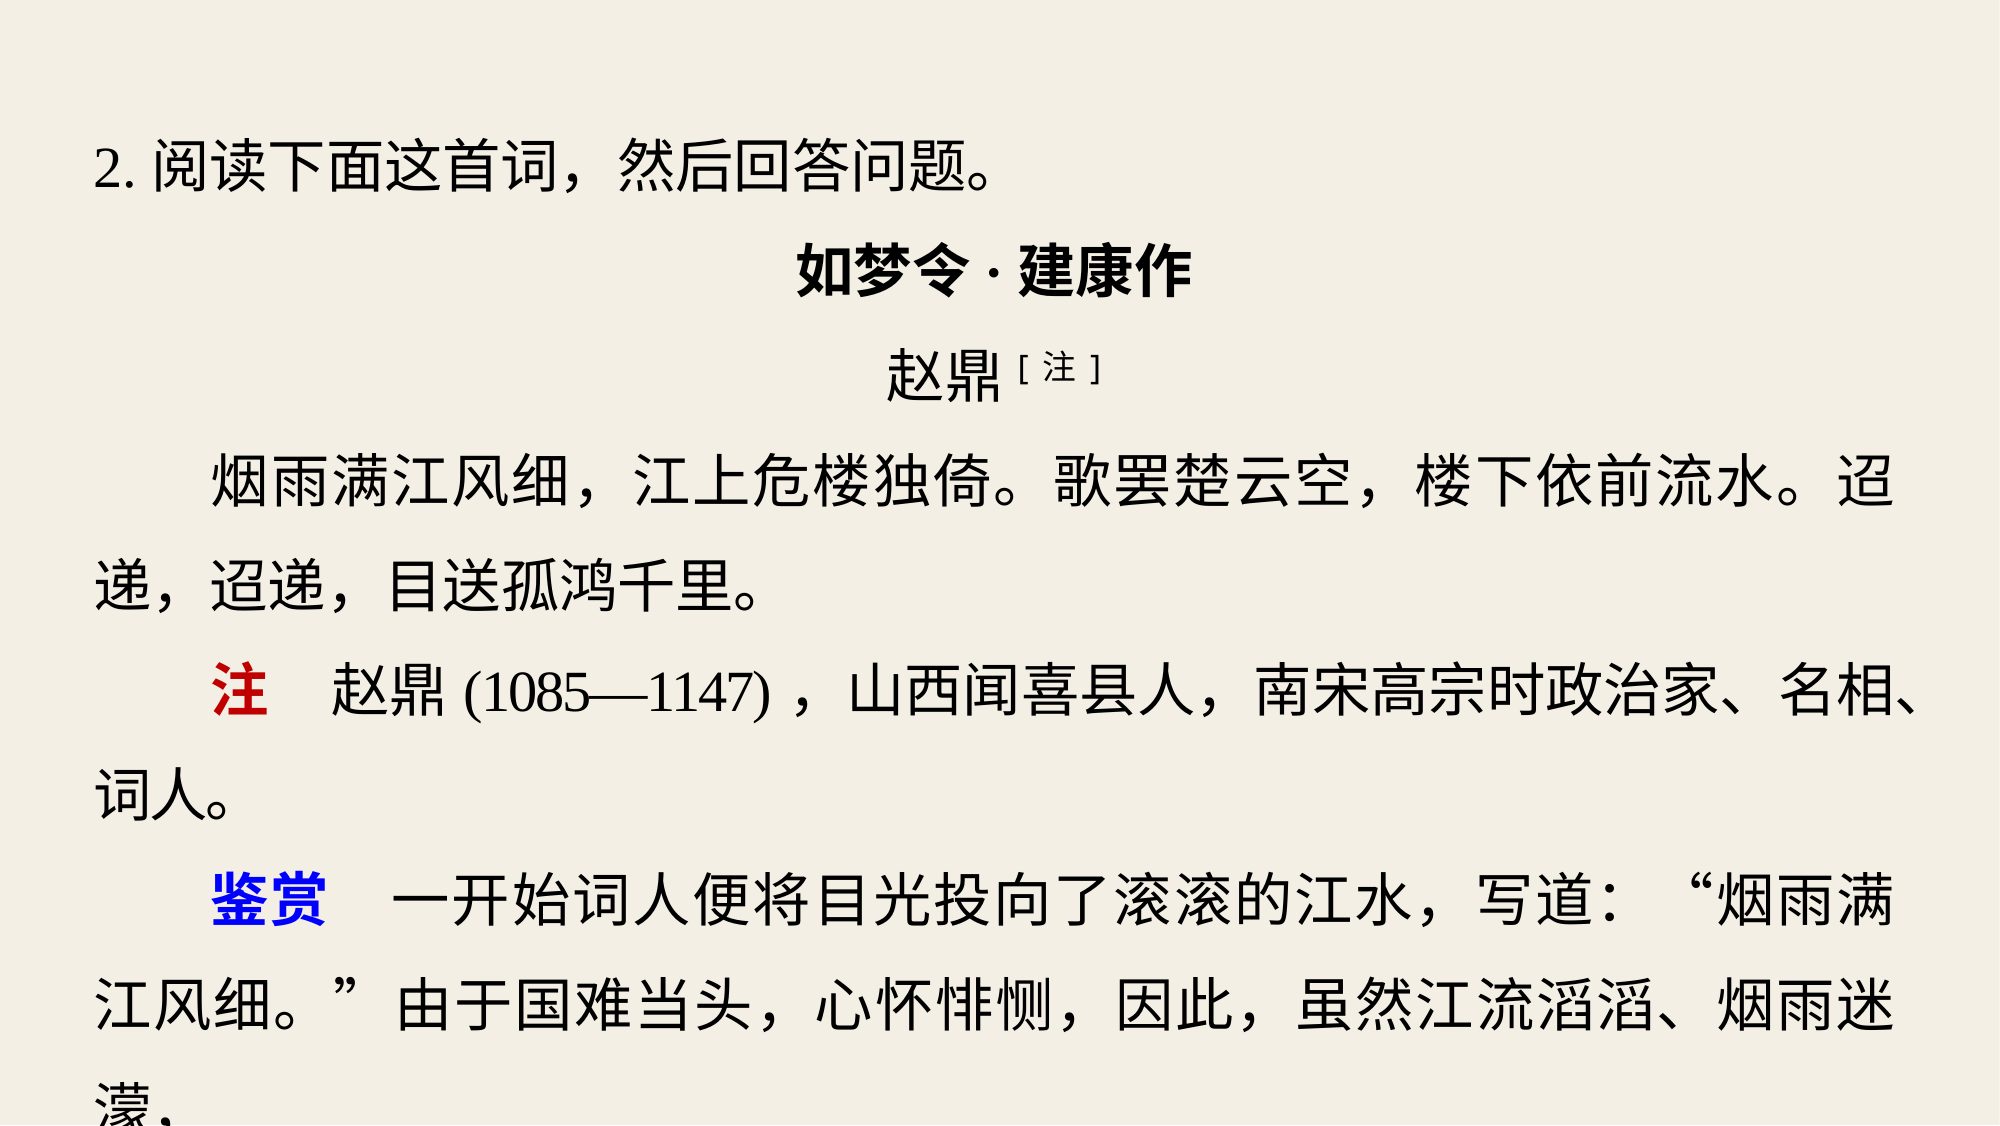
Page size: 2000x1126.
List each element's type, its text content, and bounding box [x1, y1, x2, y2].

text_box 2.阅读下面这首词，然后回答问题。 如梦令·建康作 赵鼎[注] 烟雨满江风细，江上危楼独倚。歌罢楚云空，楼下依前流水。迢递，迢递，目送孤鸿千里。 注 赵鼎(1085—1147)，山西闻喜县人，南宋高宗时政治家、名相、词人。 鉴赏 一开始词人便将目光投向了滚滚的江水，写道：“烟雨满江风细。”由于国难当头，心怀悱恻，因此，虽然江流滔滔、烟雨迷濛， [73, 83, 1915, 1126]
